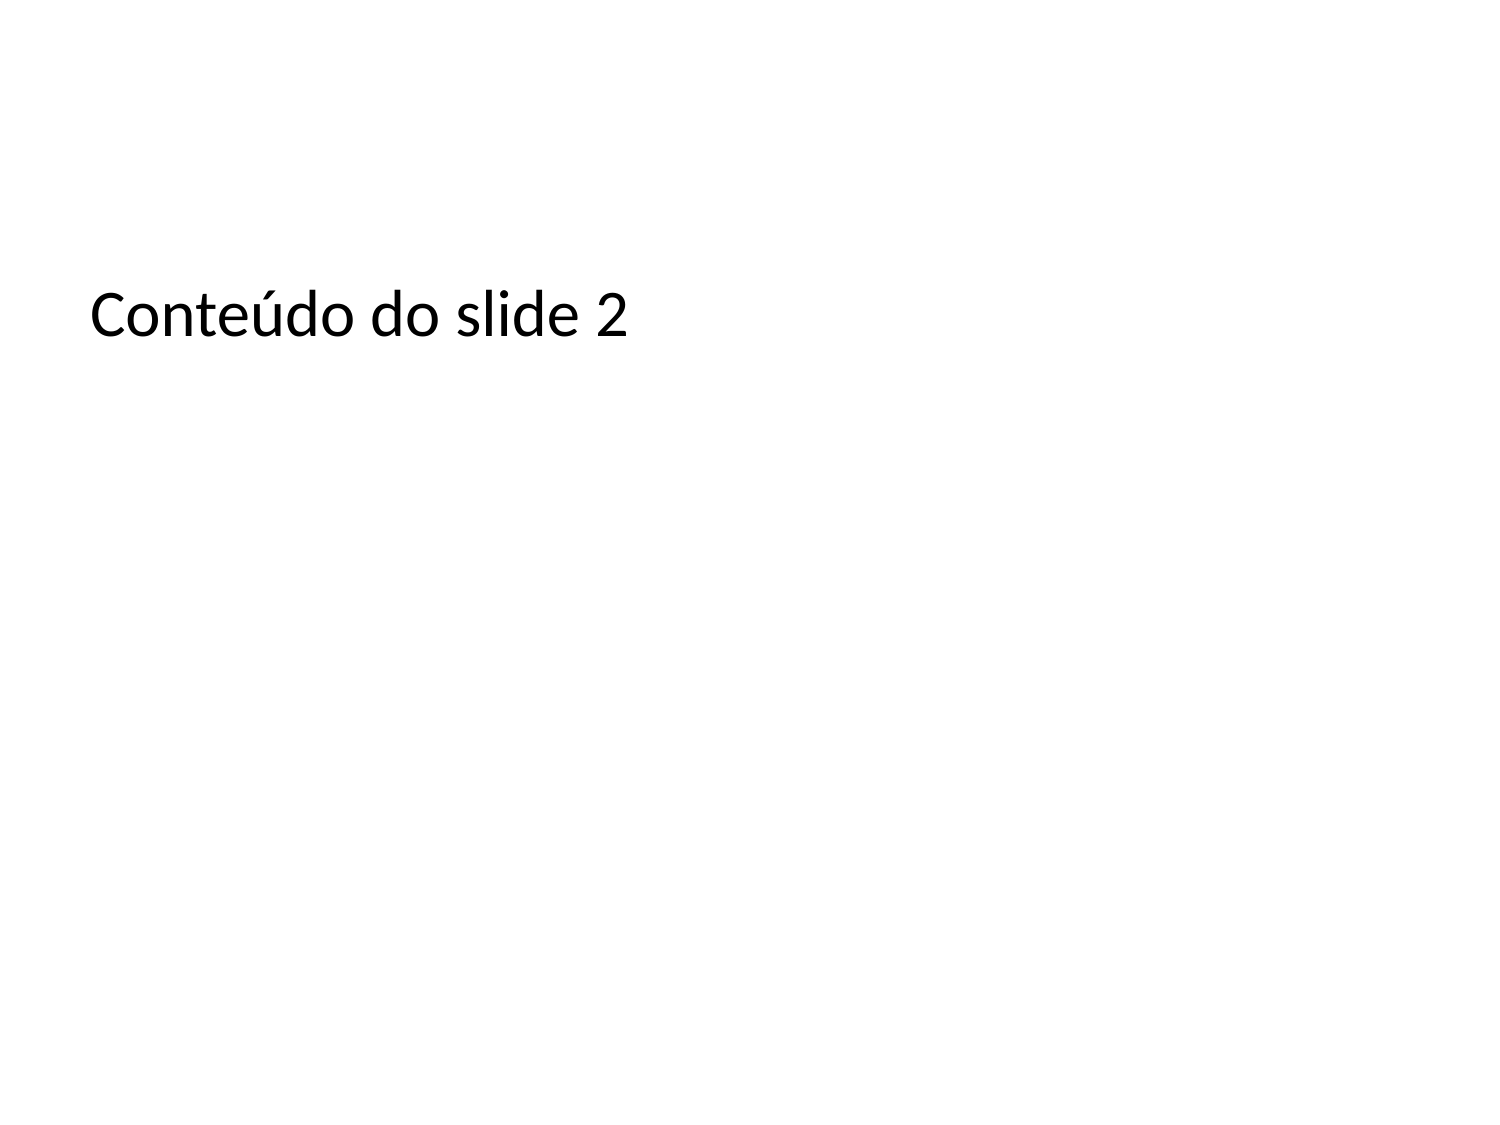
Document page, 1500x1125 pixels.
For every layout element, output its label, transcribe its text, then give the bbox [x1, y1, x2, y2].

list Conteúdo do slide 2 [75, 262, 1425, 1005]
